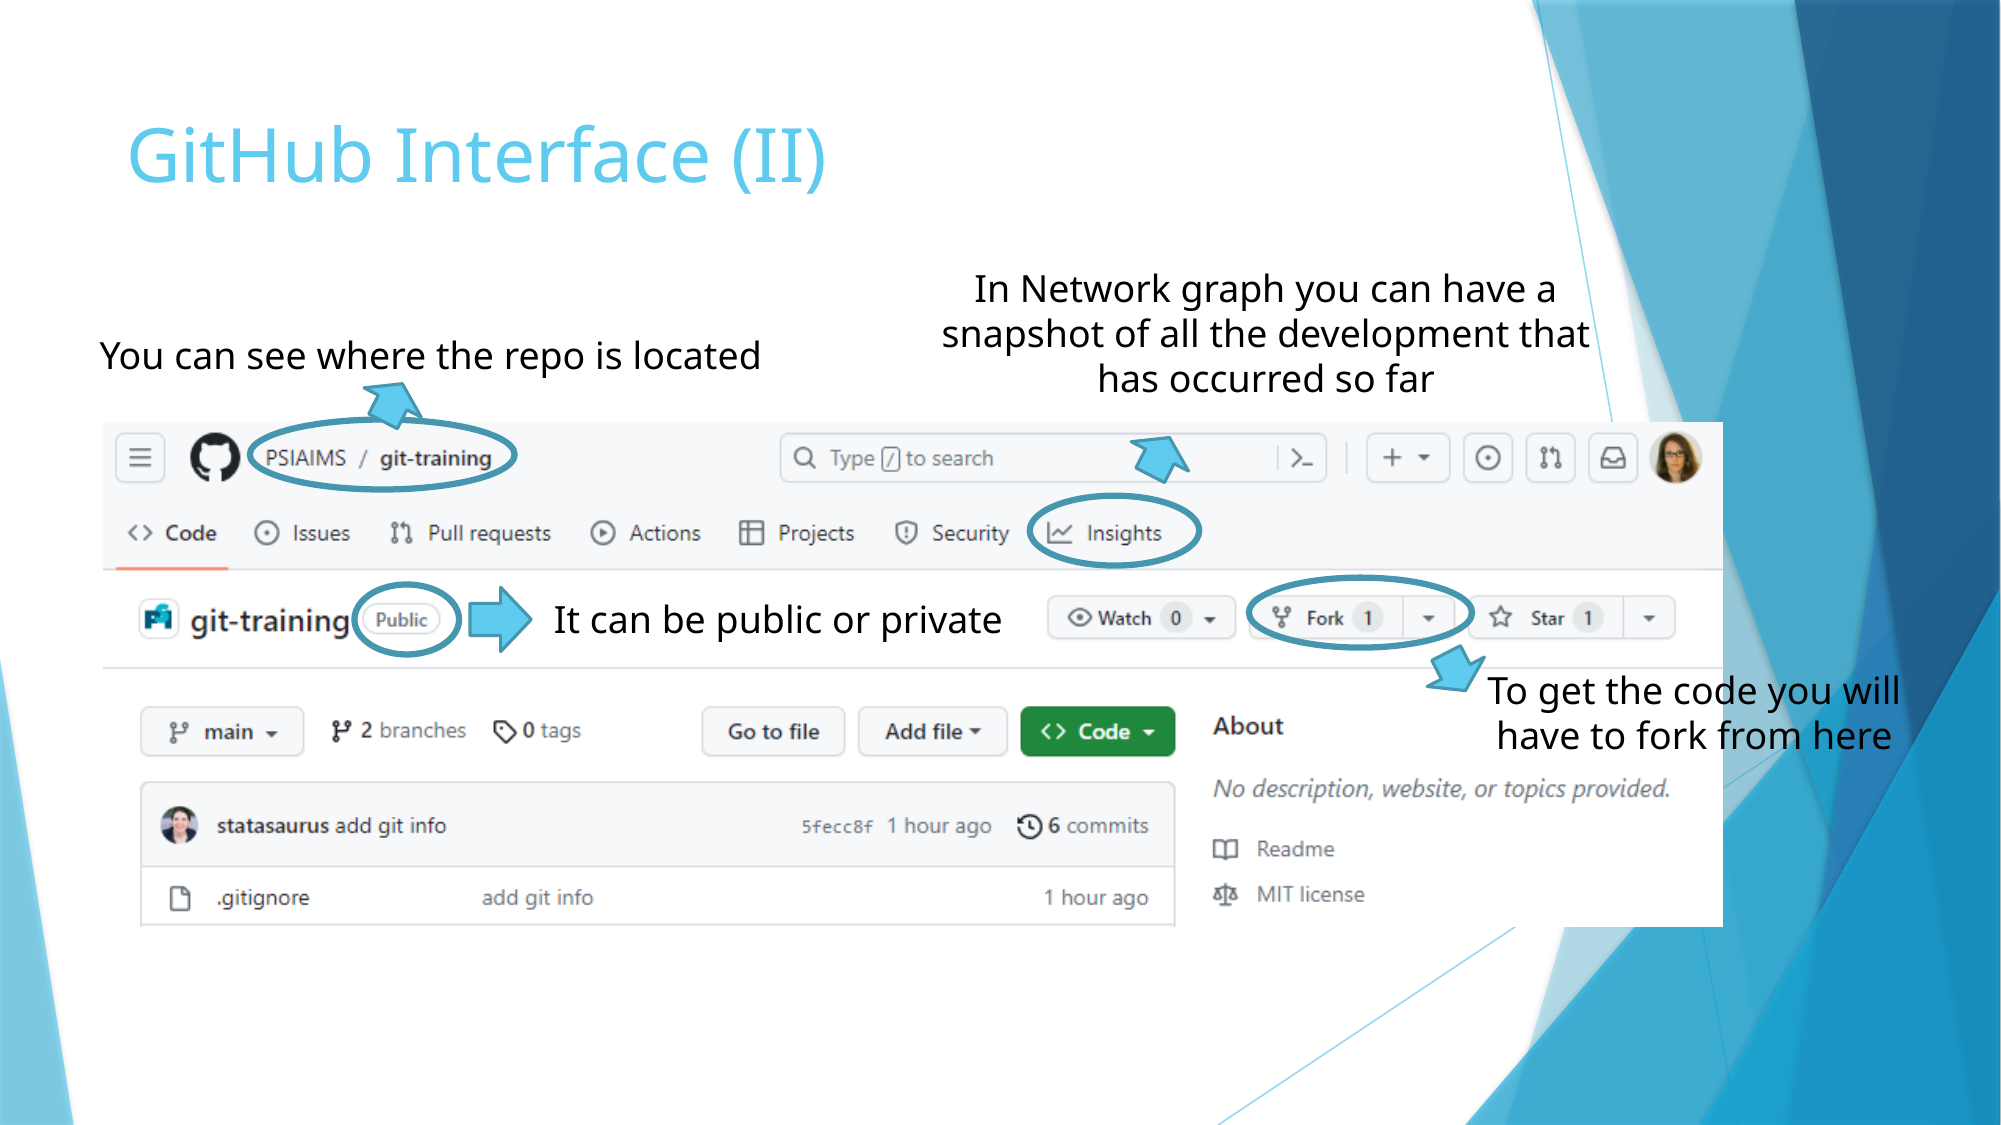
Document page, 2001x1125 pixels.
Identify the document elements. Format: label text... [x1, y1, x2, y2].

title GitHub Interface (II) [111, 99, 1522, 257]
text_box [92, 257, 1945, 928]
